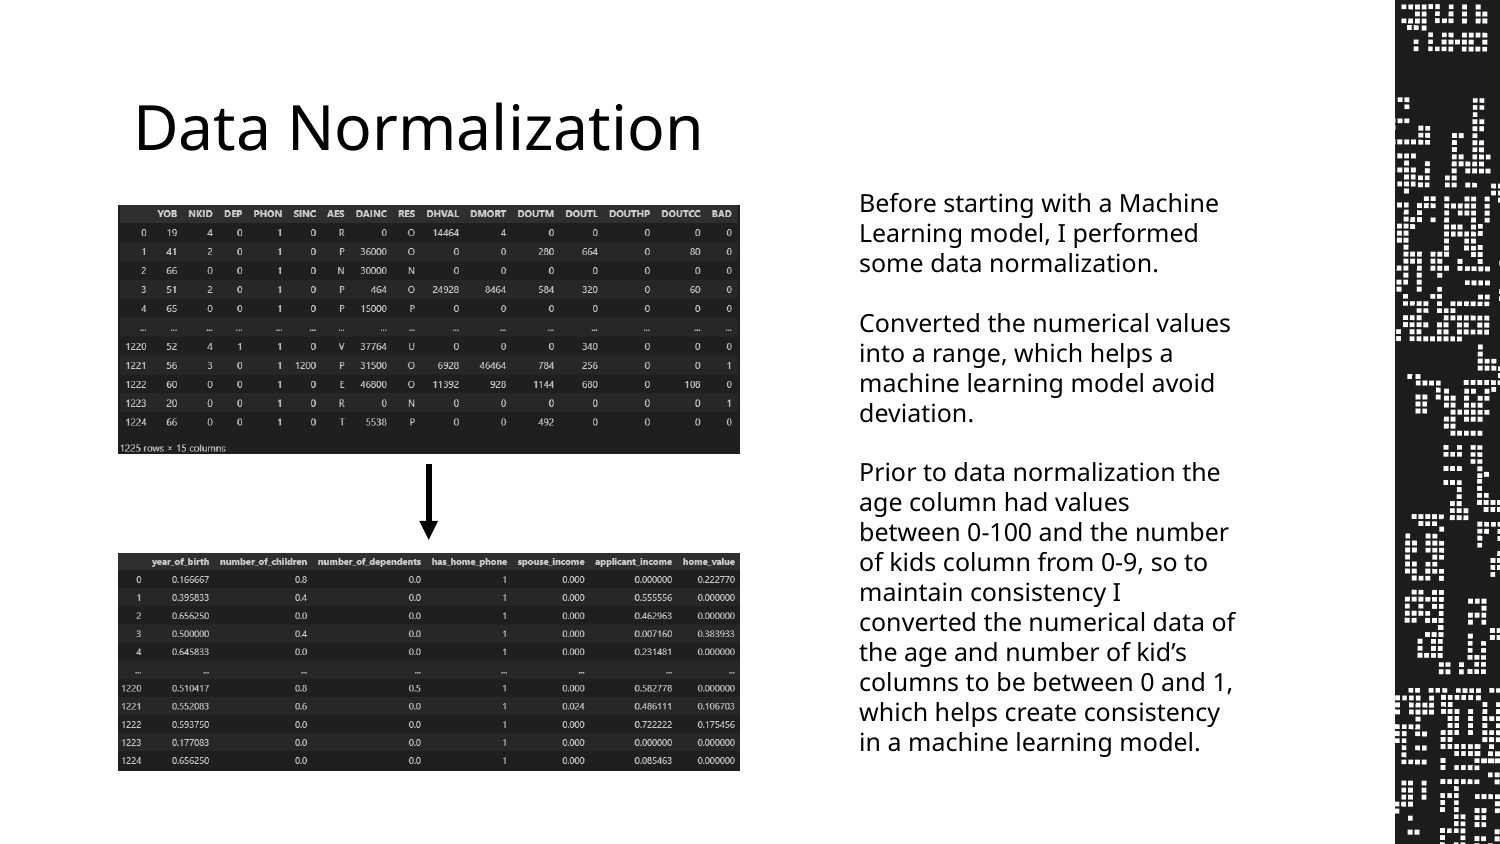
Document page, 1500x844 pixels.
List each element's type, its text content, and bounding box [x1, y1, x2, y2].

picture [1395, 0, 1500, 844]
text_box Before starting with a Machine Learning model, I performed some data normalization. Converted the numerical values into a range, which helps a machine learning model avoid deviation. Prior to data normalization the age column had values between 0-100 and the number of kids column from 0-9, so to maintain consistency I converted the numerical data of the age and number of kid’s columns to be between 0 and 1, which helps create consistency in a machine learning model. [844, 180, 1252, 764]
picture [117, 553, 740, 771]
title Data Normalization [118, 72, 1382, 167]
picture [117, 204, 740, 454]
